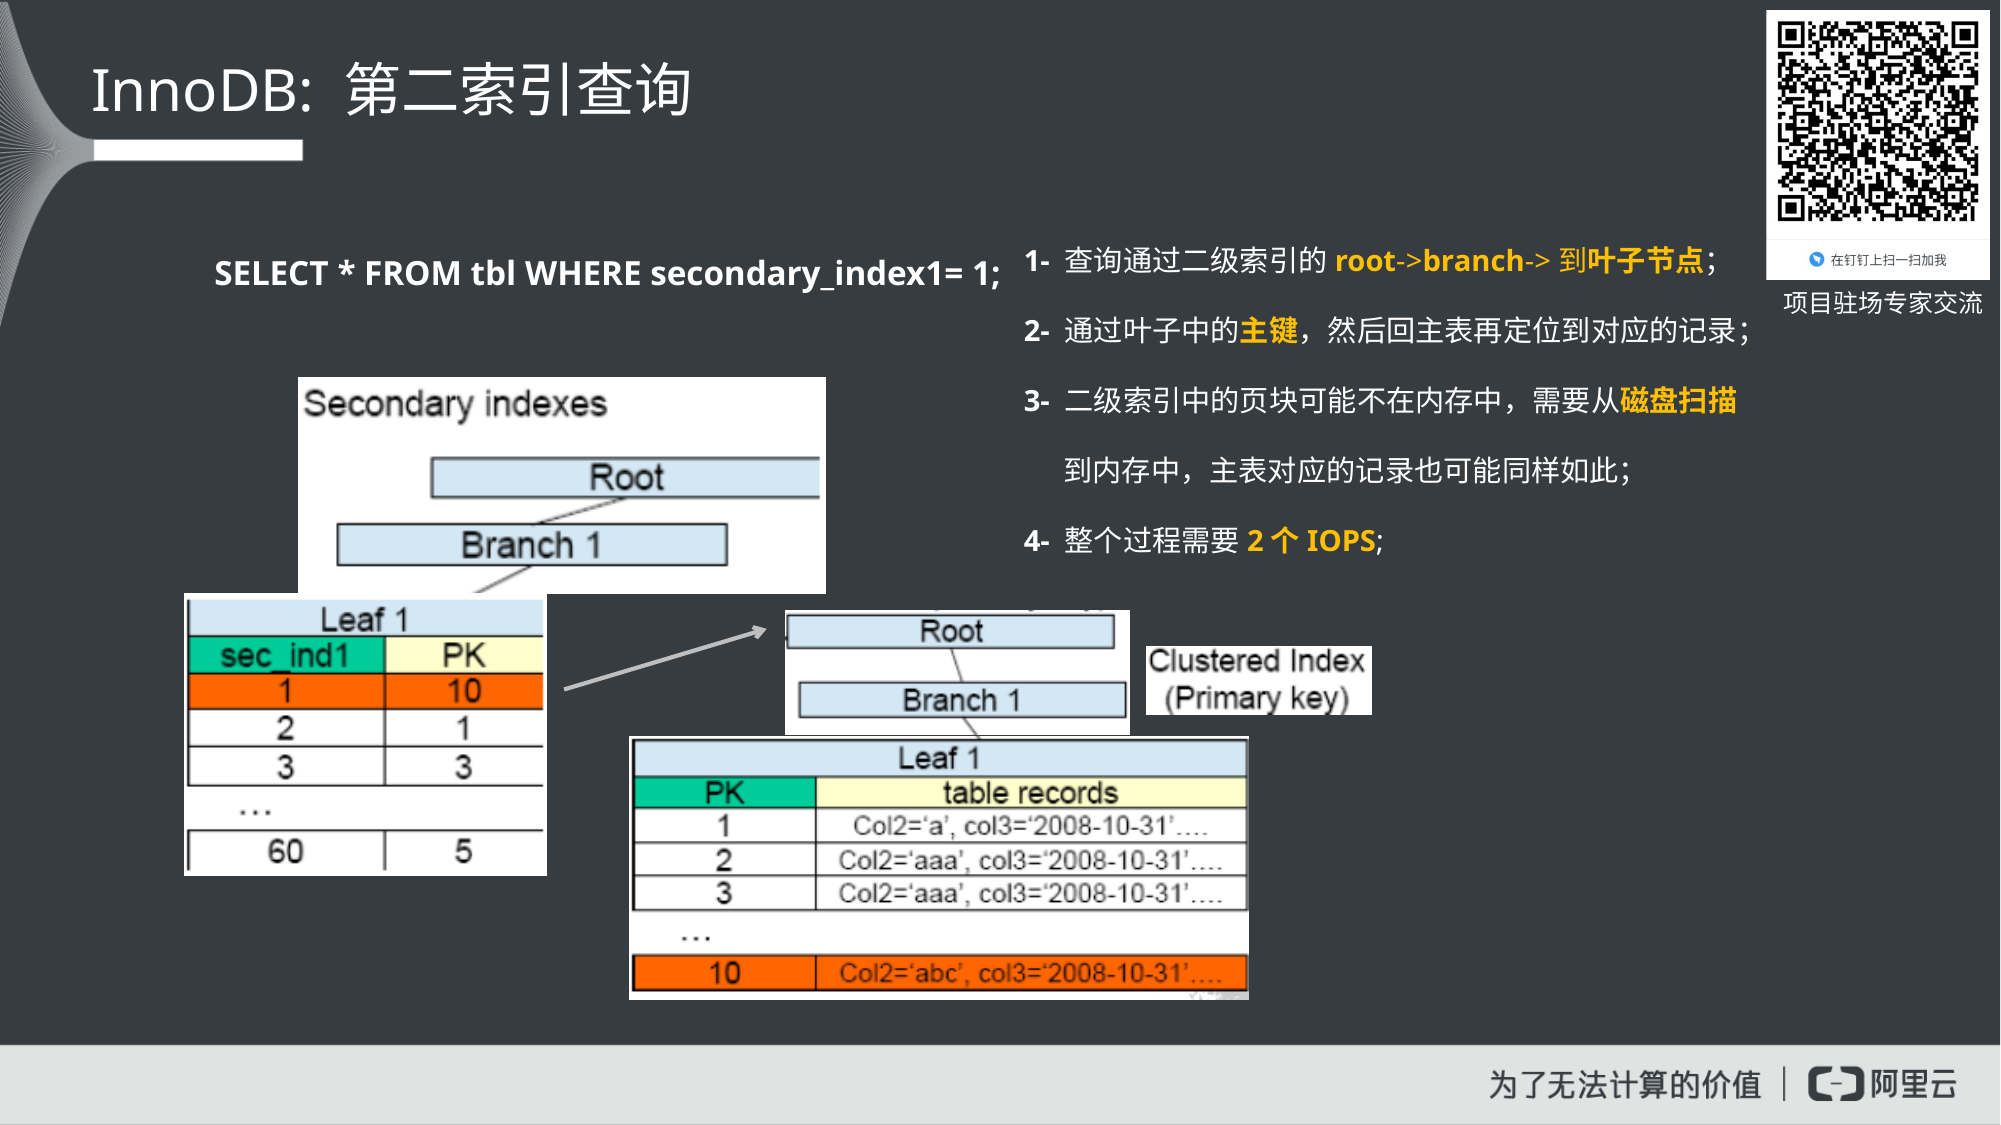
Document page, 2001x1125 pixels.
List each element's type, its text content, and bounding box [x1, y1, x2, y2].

text_box InnoDB: 第二索引查询 [76, 46, 1380, 131]
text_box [184, 200, 1807, 1000]
text_box 项目驻场专家交流 [1807, 280, 1999, 325]
picture [0, 0, 2001, 1125]
